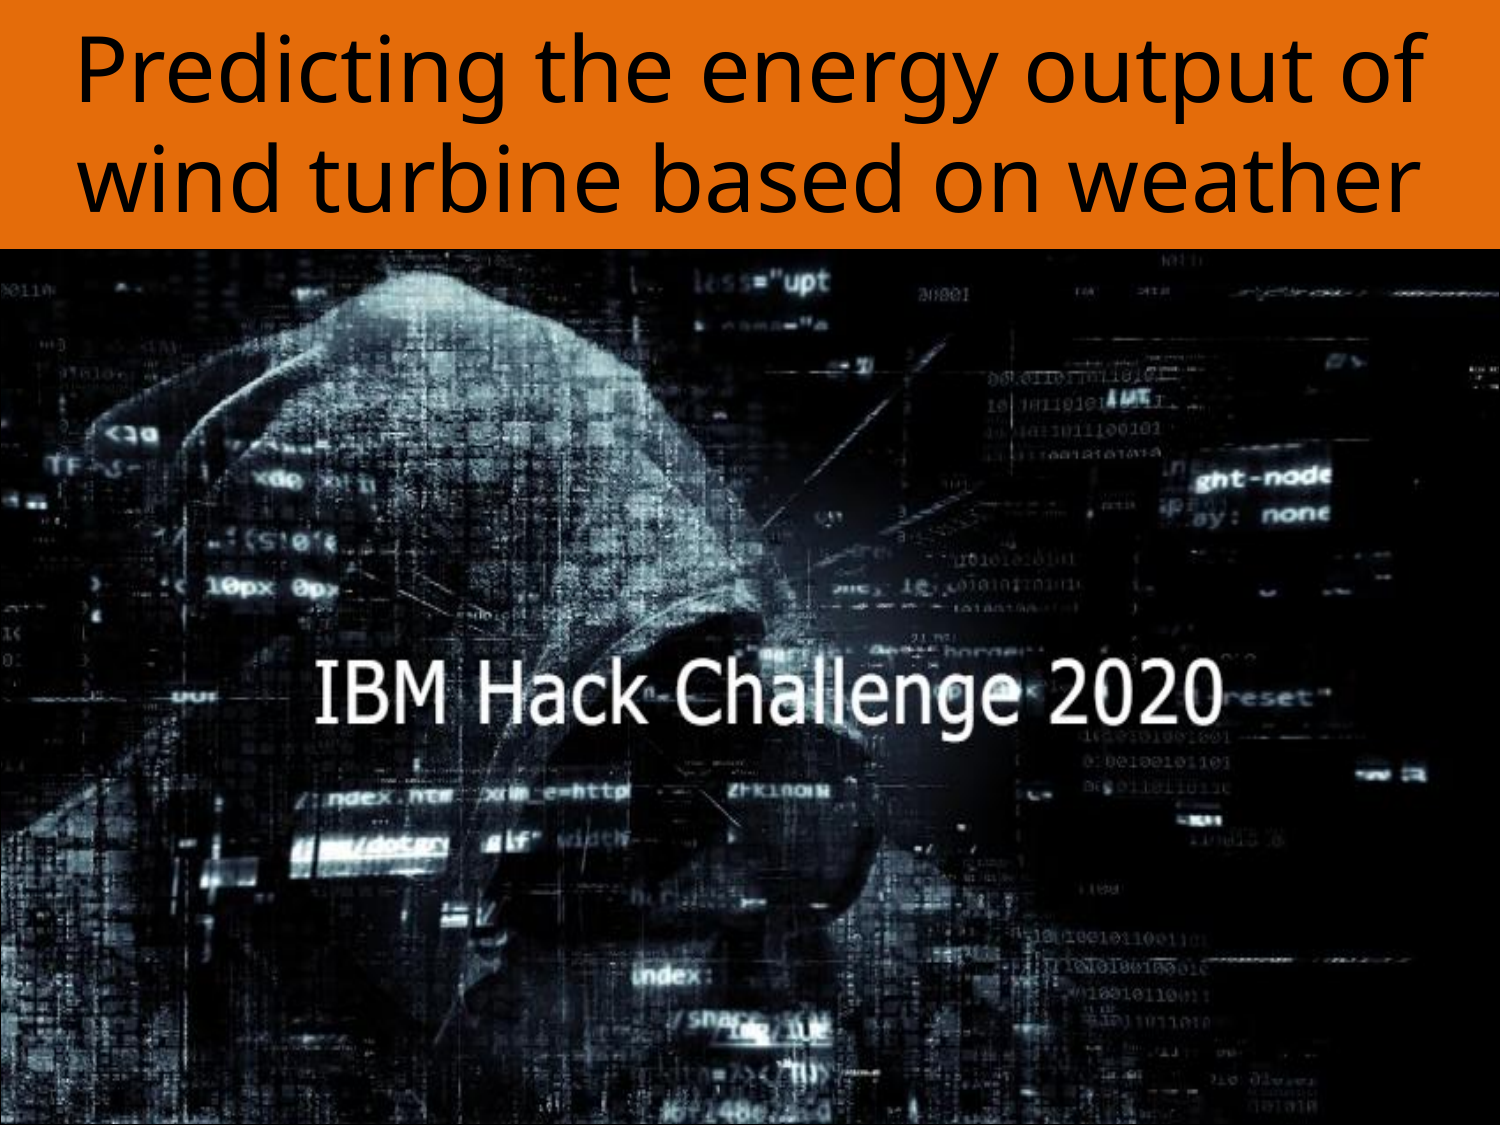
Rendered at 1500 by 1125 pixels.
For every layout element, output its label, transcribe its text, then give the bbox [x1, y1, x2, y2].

title Predicting the energy output of wind turbine based on weather condition [0, 0, 1500, 249]
picture [0, 249, 1500, 1125]
